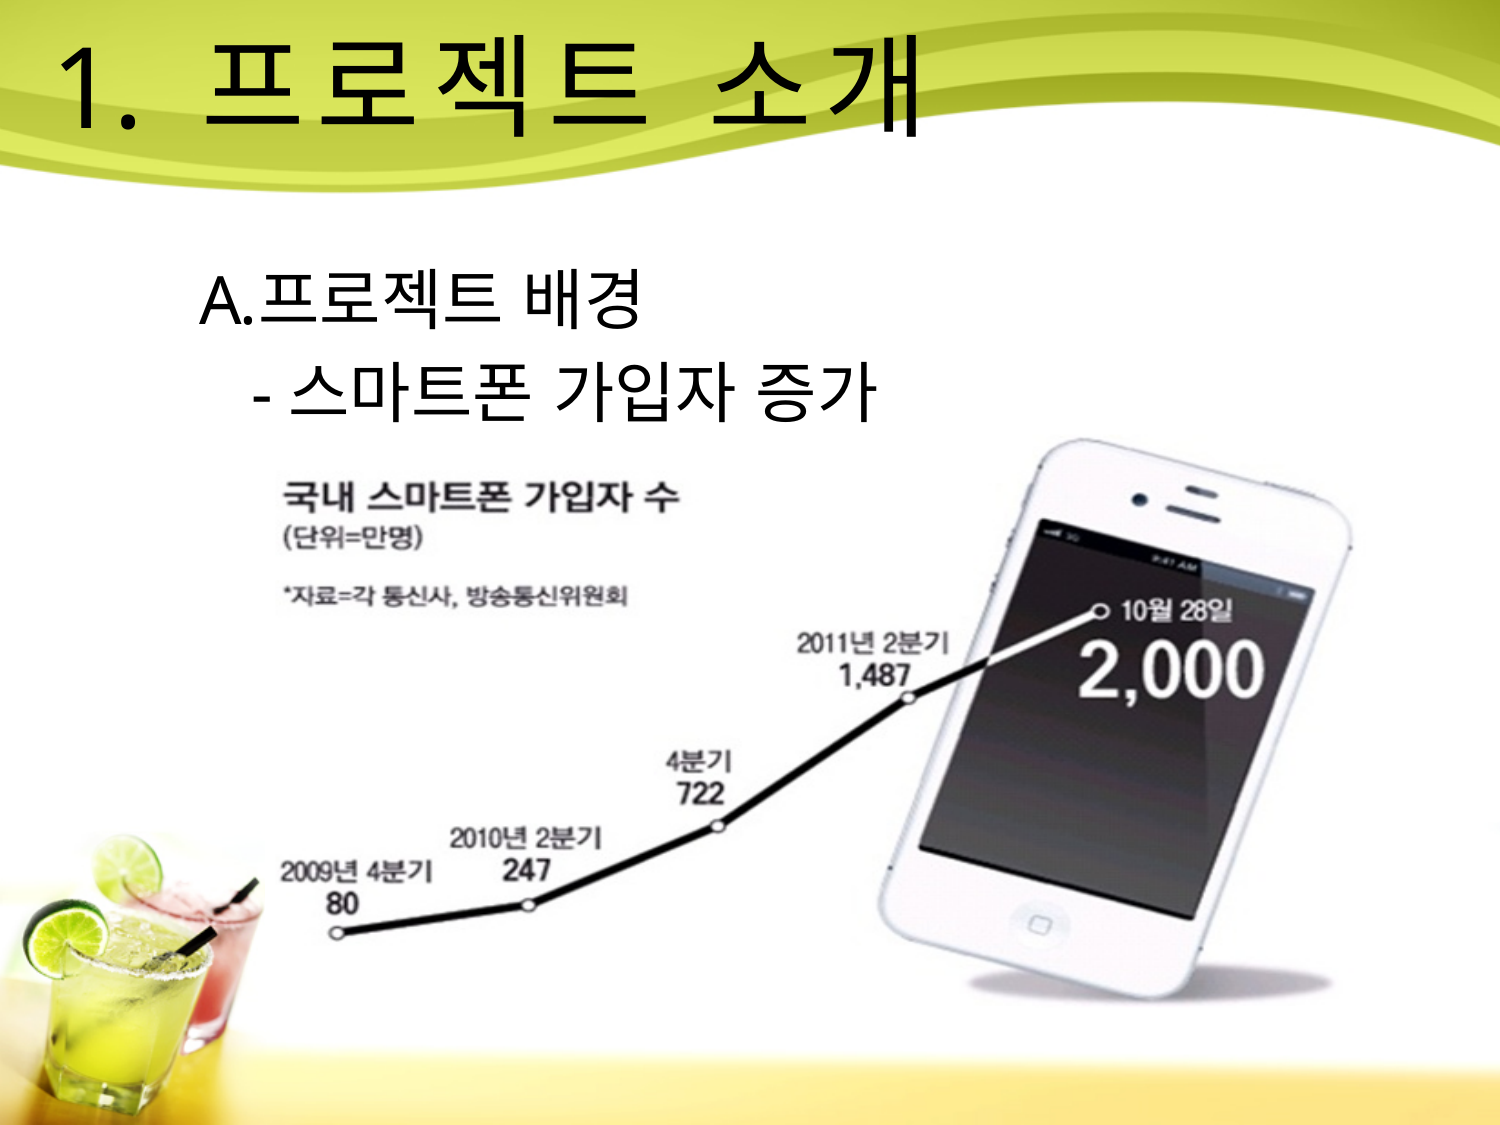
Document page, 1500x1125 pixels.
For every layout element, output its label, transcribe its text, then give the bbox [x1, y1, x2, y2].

title 프로젝트 소개 [35, 24, 1424, 143]
list 프로젝트 배경 -스마트폰 가입자 증가 [174, 249, 1375, 950]
picture [0, 0, 1500, 1125]
